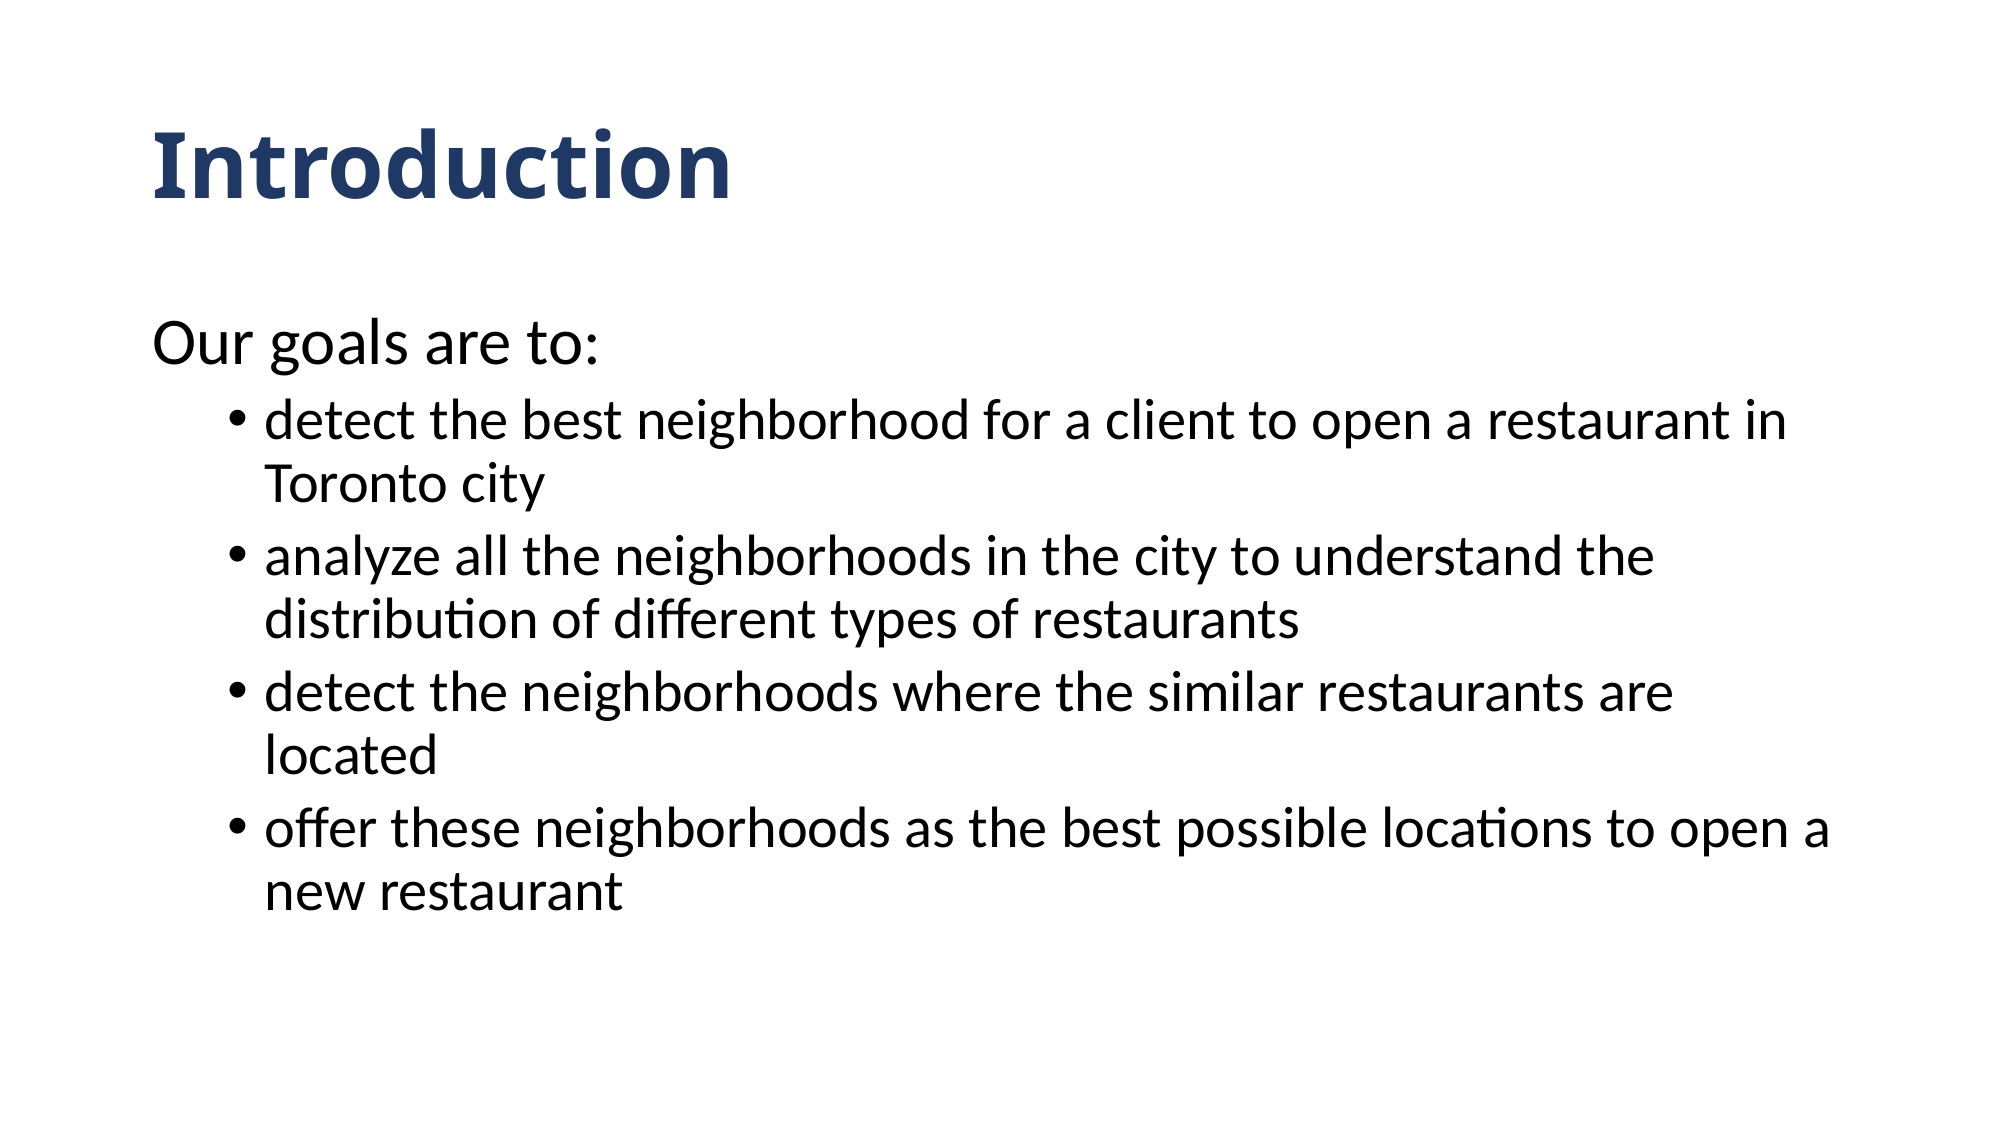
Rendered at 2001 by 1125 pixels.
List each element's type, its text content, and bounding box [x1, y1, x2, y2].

title Introduction [137, 59, 1863, 278]
list Our goals are to: detect the best neighborhood for a client to open a restaurant in Toronto city analyze all the neighborhoods in the city to understand the distribution of different types of restaurants detect the neighborhoods where the similar restaurants are located offer these neighborhoods as the best possible locations to open a new restaurant [137, 299, 1863, 1014]
